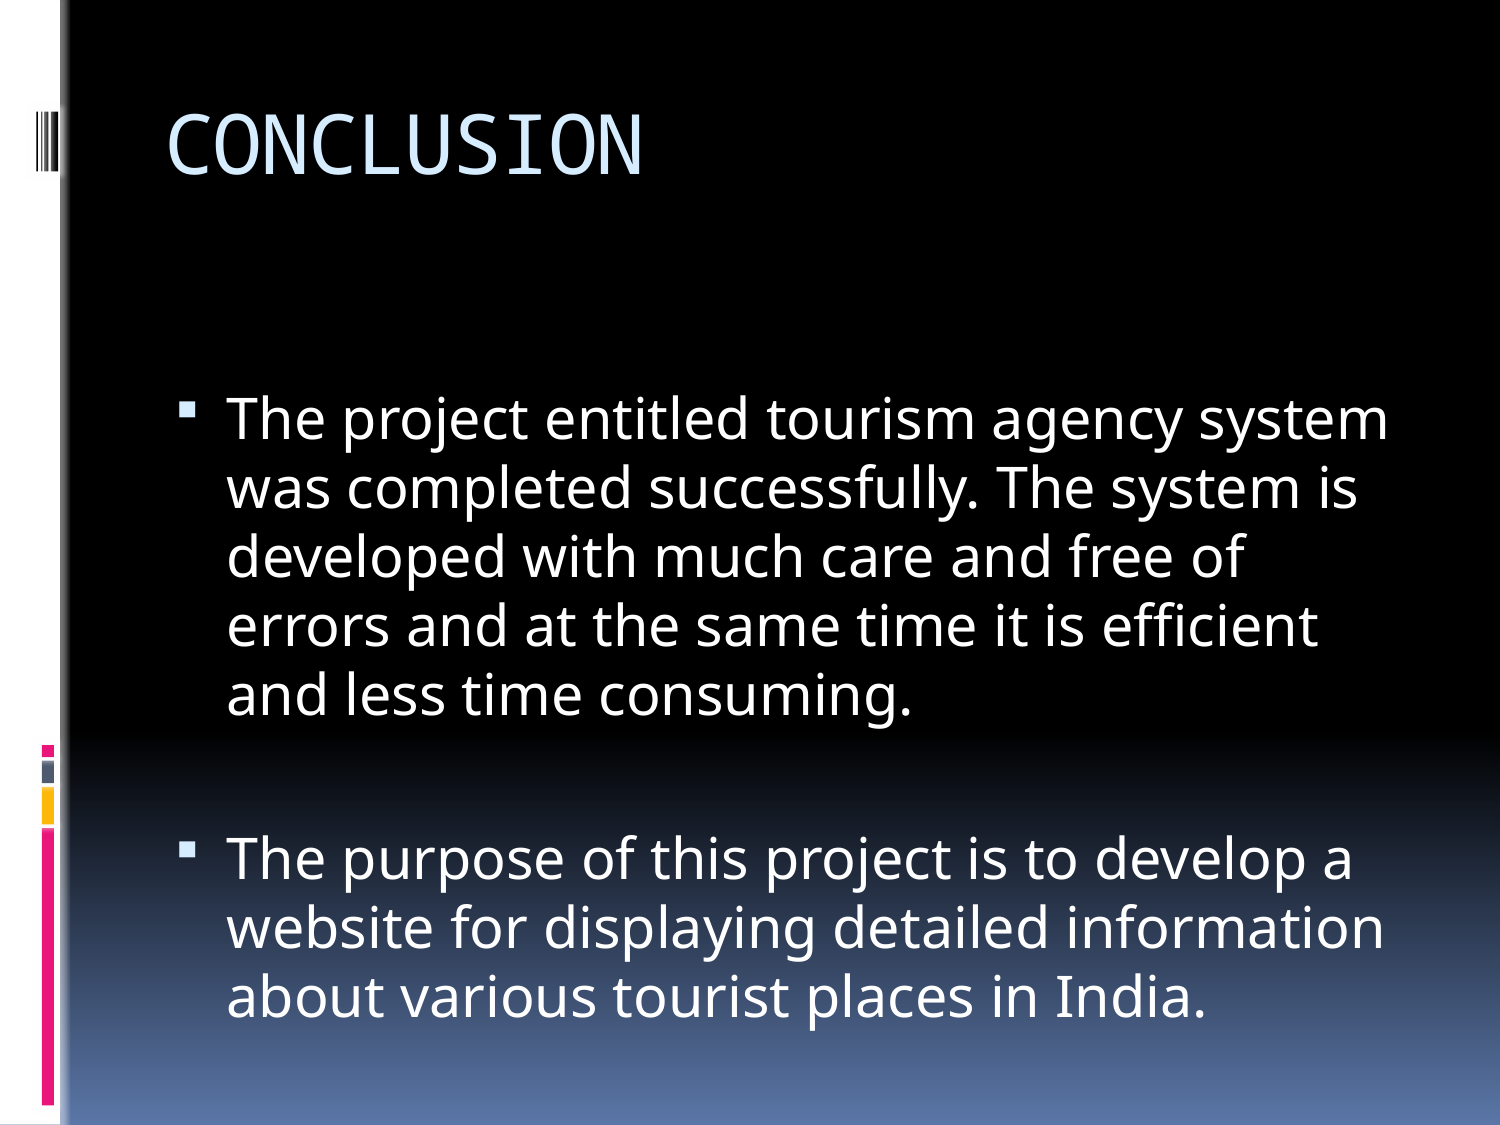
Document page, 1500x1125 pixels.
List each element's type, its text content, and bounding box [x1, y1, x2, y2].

title CONCLUSION [150, 83, 1425, 234]
list The project entitled tourism agency system was completed successfully. The system is developed with much care and free of errors and at the same time it is efficient and less time consuming. The purpose of this project is to develop a website for displaying detailed information about various tourist places in India. [150, 292, 1425, 1043]
